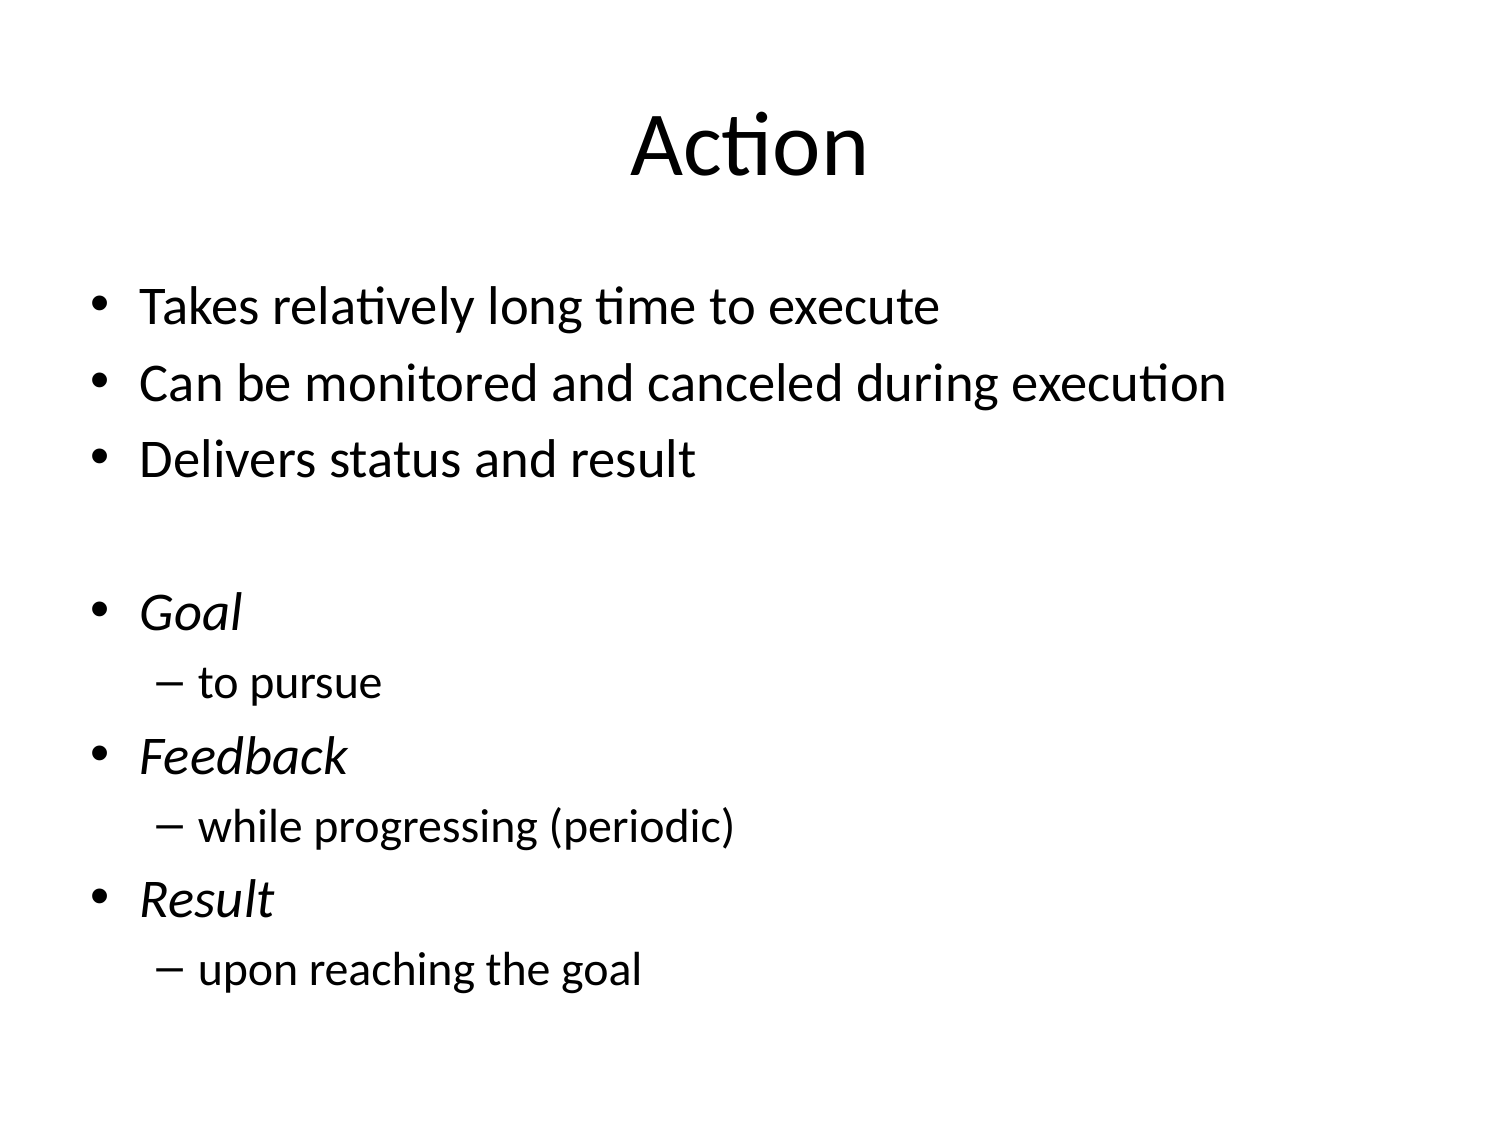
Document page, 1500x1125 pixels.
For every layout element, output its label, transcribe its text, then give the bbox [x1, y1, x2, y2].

title Action [75, 45, 1425, 233]
list Takes relatively long time to execute Can be monitored and canceled during execution Delivers status and result Goal to pursue Feedback while progressing (periodic) Result upon reaching the goal [75, 262, 1425, 1005]
